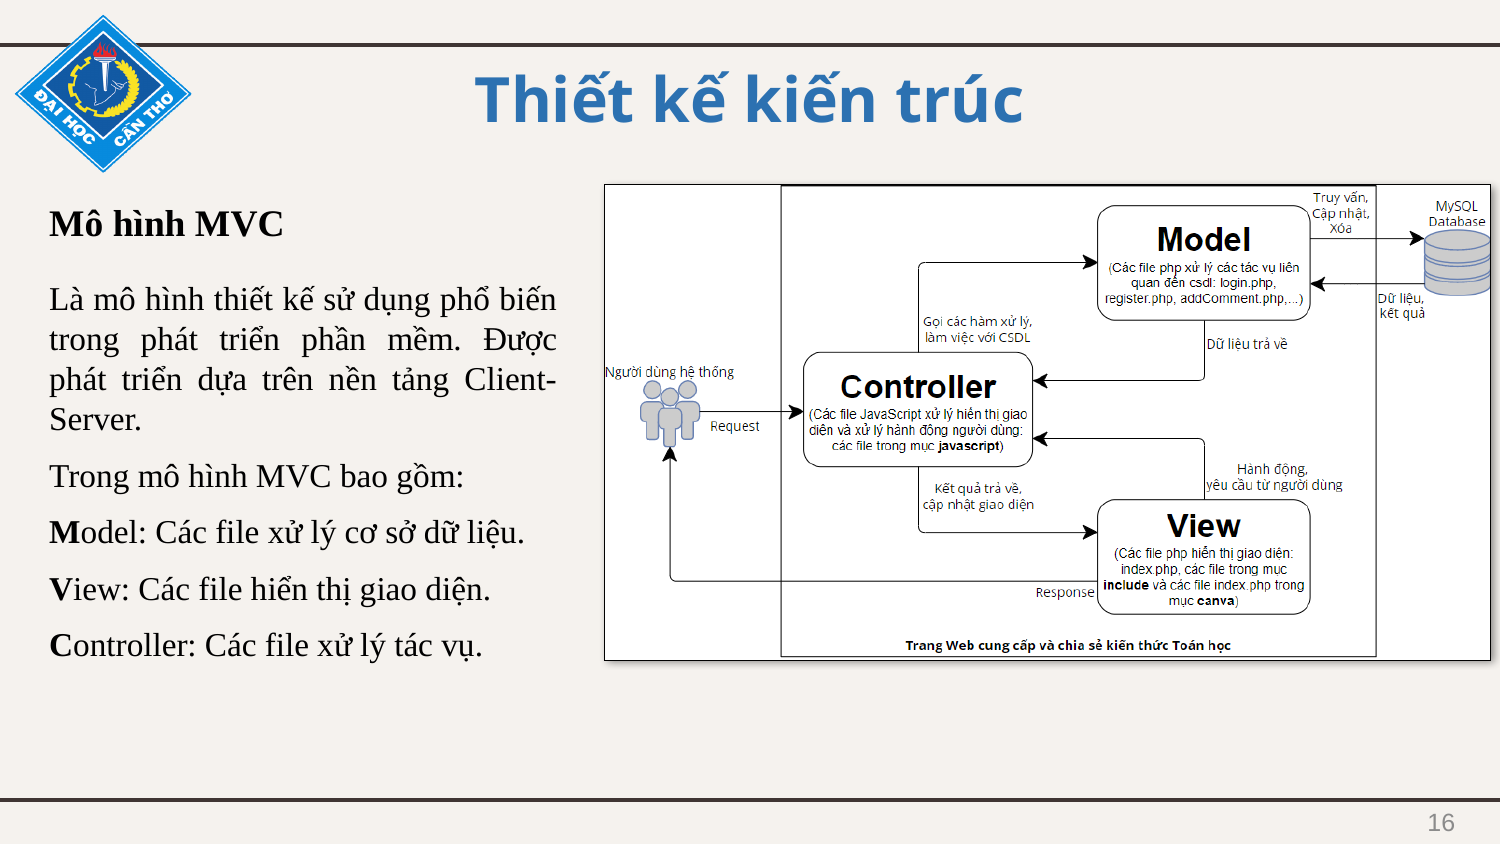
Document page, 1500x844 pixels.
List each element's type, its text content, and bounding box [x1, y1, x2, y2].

picture [14, 14, 192, 173]
picture [603, 183, 1491, 660]
slide_number 16 [1383, 798, 1500, 844]
text_box Mô hình MVC Là mô hình thiết kế sử dụng phổ biến trong phát triển phần mềm. Được phát triển dựa trên nền tảng Client-Server. Trong mô hình MVC bao gồm: Model: Các file xử lý cơ sở dữ liệu. View: Các file hiển thị giao diện. Controller: Các file xử lý tác vụ. [34, 184, 573, 660]
title Thiết kế kiến trúc [170, 45, 1330, 147]
